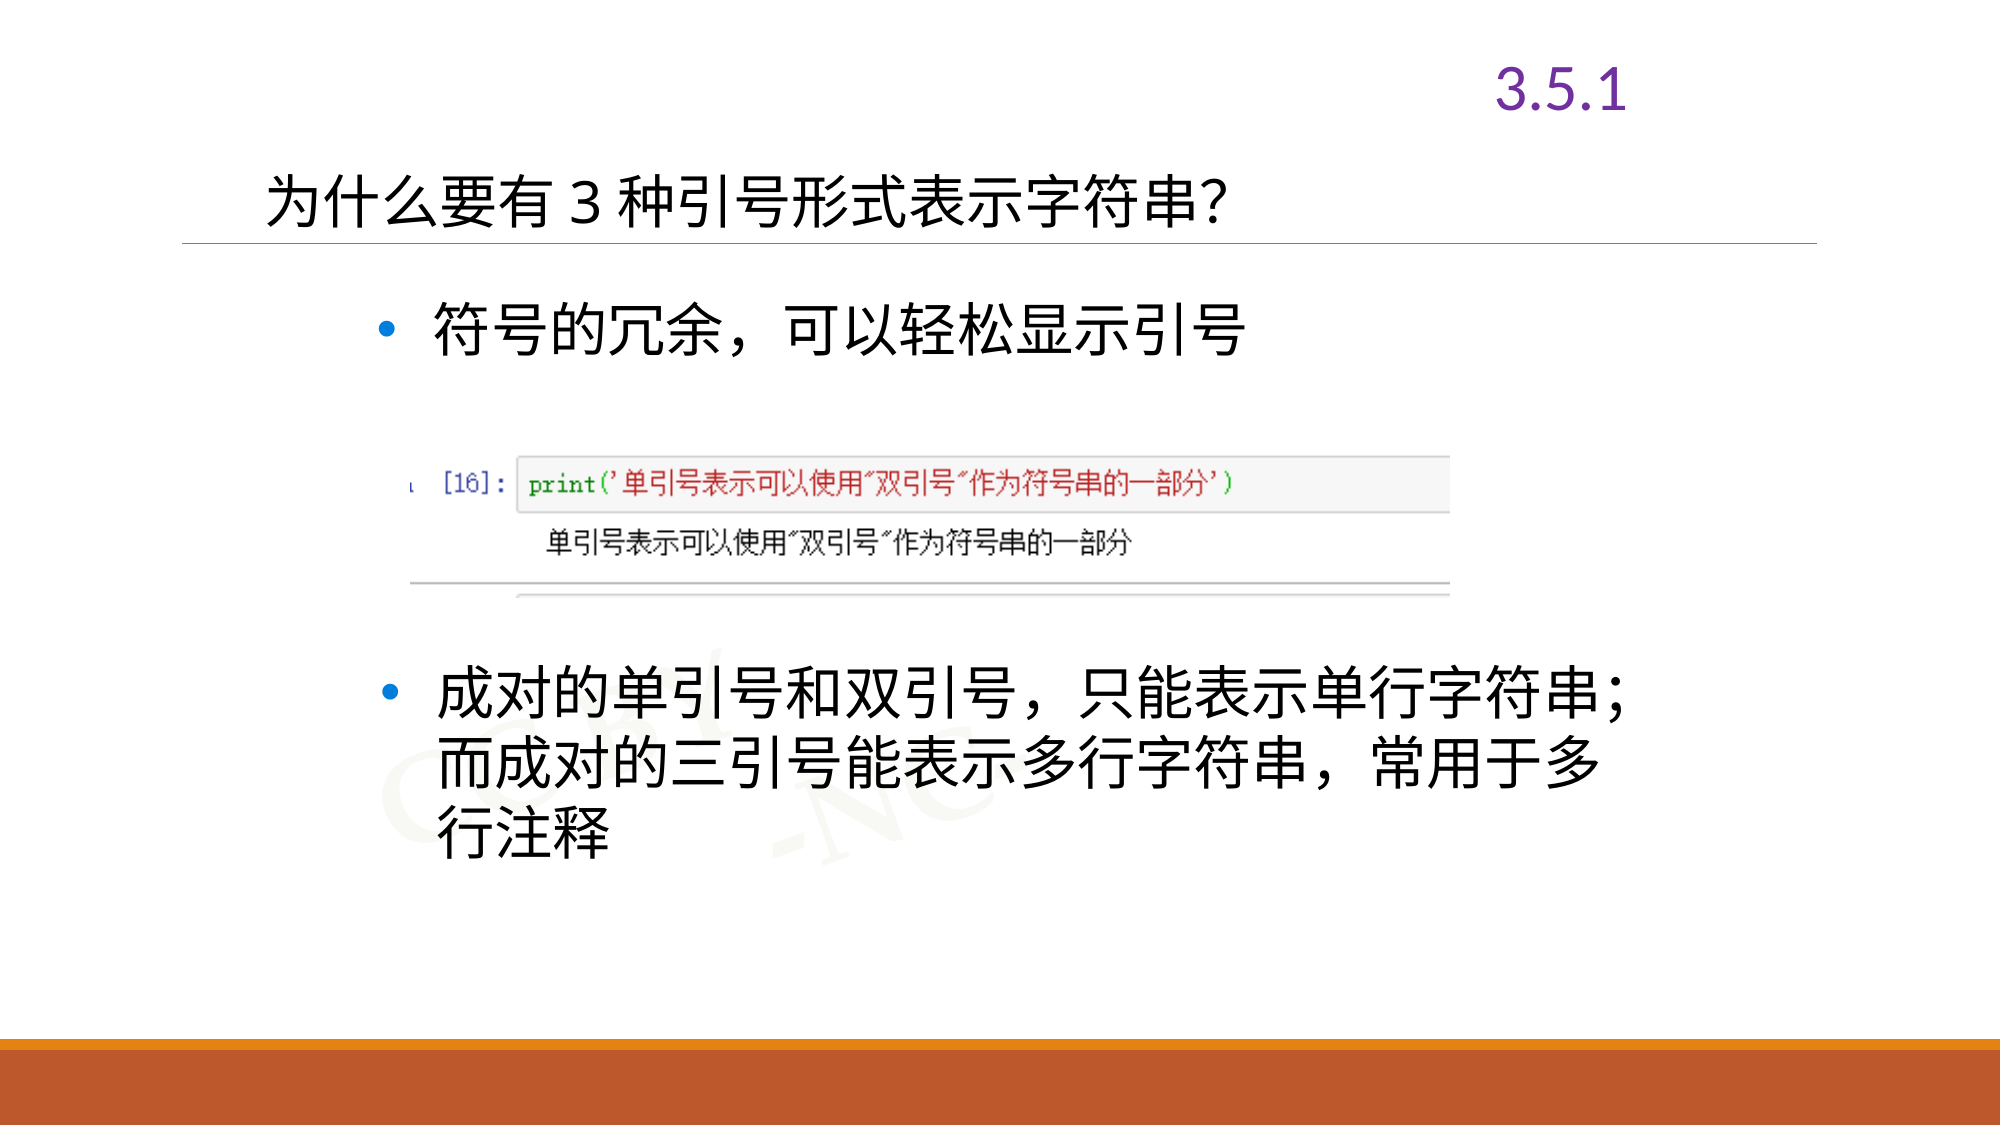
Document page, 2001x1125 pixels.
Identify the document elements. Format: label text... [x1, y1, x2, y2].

picture [409, 391, 1451, 598]
text_box 符号的冗余，可以轻松显示引号 [374, 290, 1609, 363]
text_box 3.5.1 [1448, 36, 1674, 132]
text_box 成对的单引号和双引号，只能表示单行字符串；而成对的三引号能表示多行字符串，常用于多行注释 [378, 653, 1612, 866]
text_box [711, 648, 722, 653]
text_box 为什么要有3种引号形式表示字符串？ [249, 122, 1609, 243]
